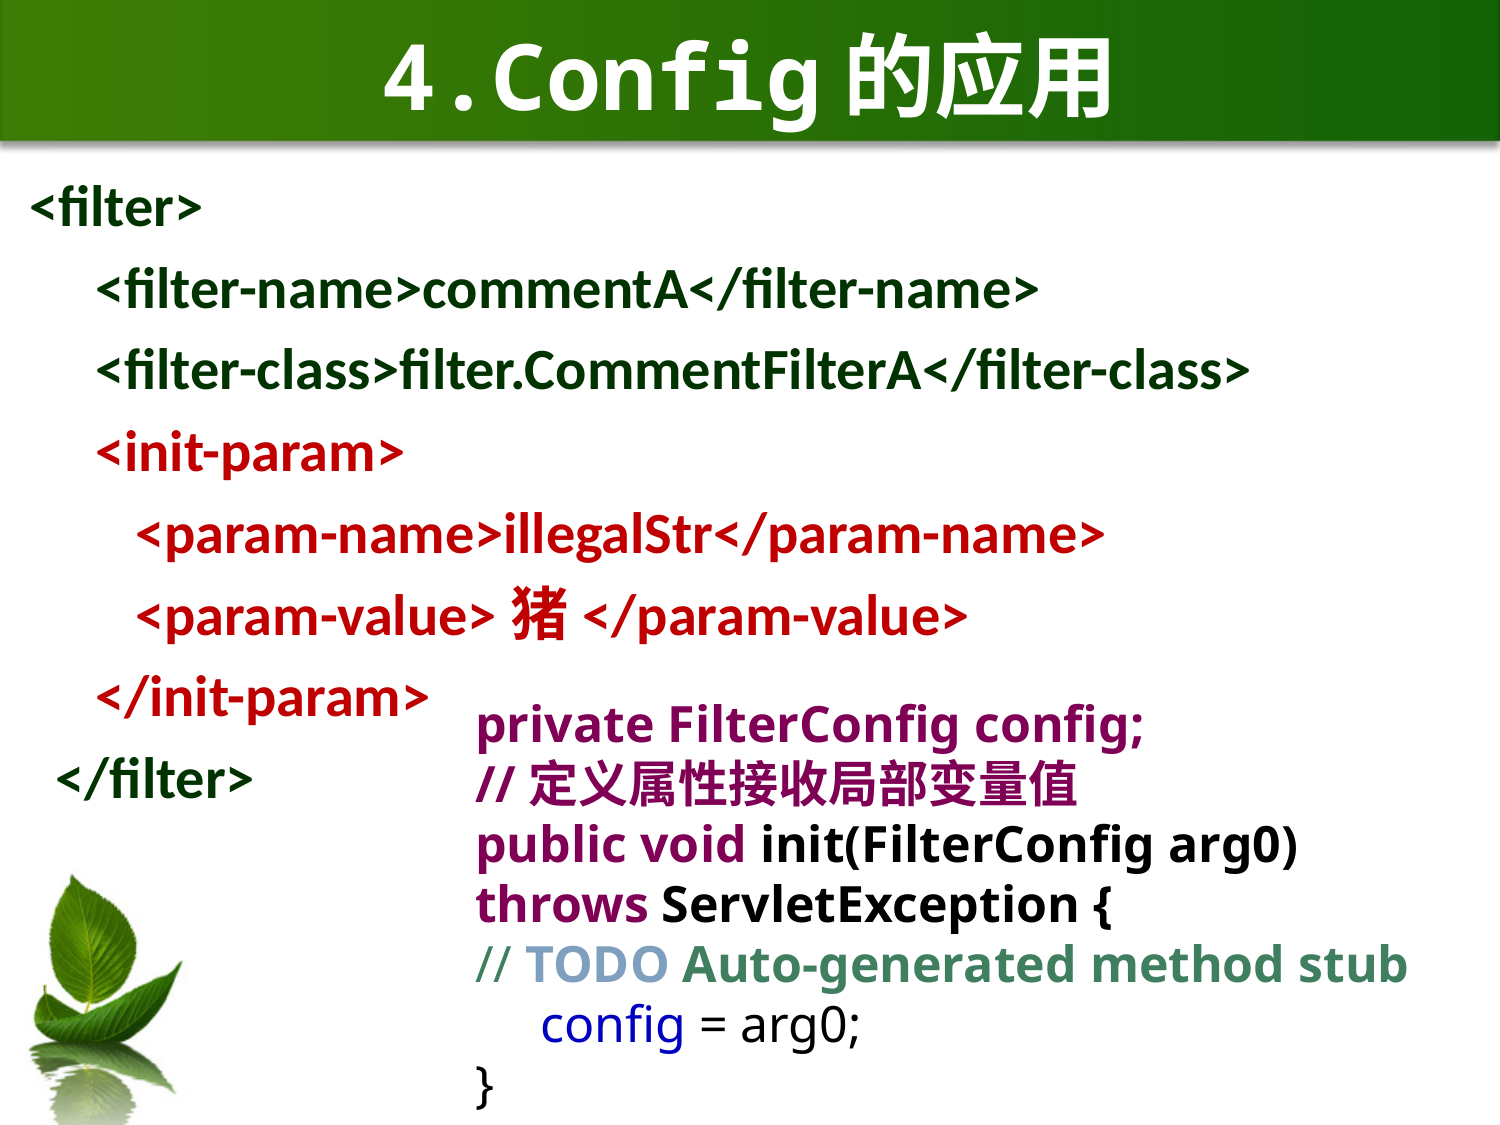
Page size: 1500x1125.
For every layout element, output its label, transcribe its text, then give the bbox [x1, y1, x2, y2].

list <filter> <filter-name>commentA</filter-name> <filter-class>filter.CommentFilterA</filter-class> <init-param> <param-name>illegalStr</param-name> <param-value>猪</param-value> </init-param> </filter> [14, 160, 1483, 841]
title 4.Config的应用 [5, 9, 1495, 138]
picture [0, 0, 1500, 1125]
text_box private FilterConfig config; //定义属性接收局部变量值 public void init(FilterConfig arg0) throws ServletException { // TODO Auto-generated method stub config = arg0; } [460, 685, 1500, 1120]
